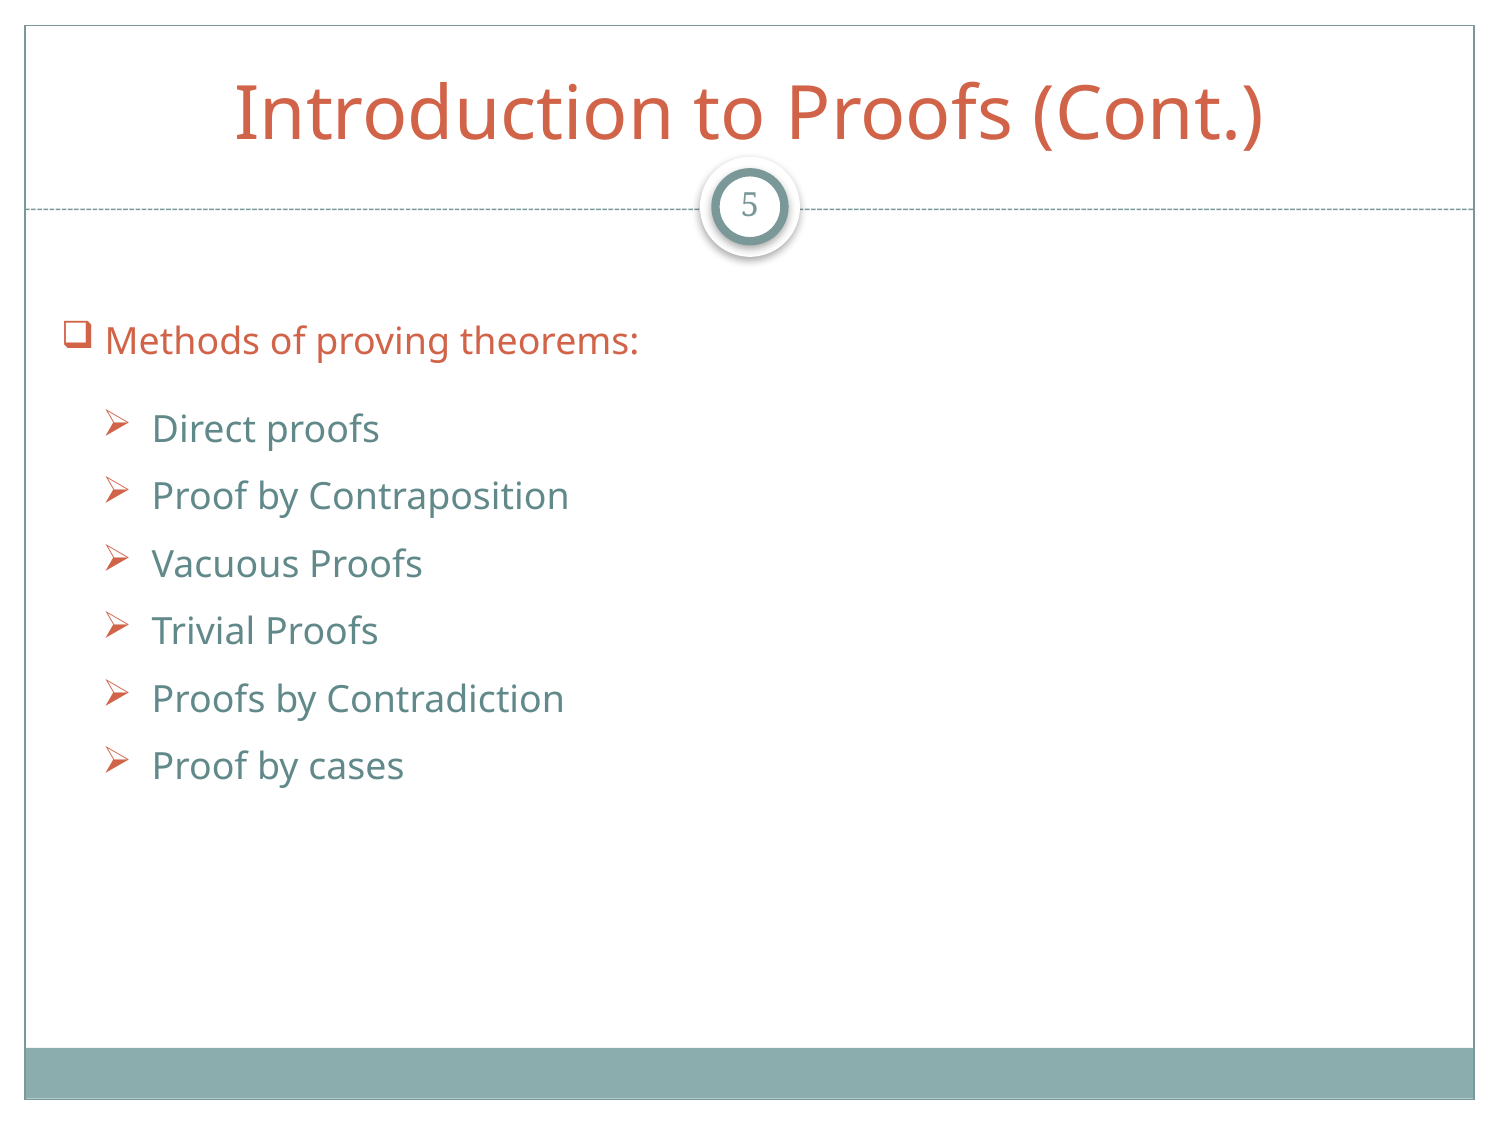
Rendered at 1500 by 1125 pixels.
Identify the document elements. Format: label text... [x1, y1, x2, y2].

title Introduction to Proofs (Cont.) [49, 37, 1450, 162]
footer [50, 1051, 638, 1112]
text_box Methods of proving theorems: [46, 287, 1434, 370]
text_box Direct proofs Proof by Contraposition Vacuous Proofs Trivial Proofs Proofs by Contradiction Proof by cases [87, 374, 1450, 795]
slide_number 5 [712, 169, 788, 243]
